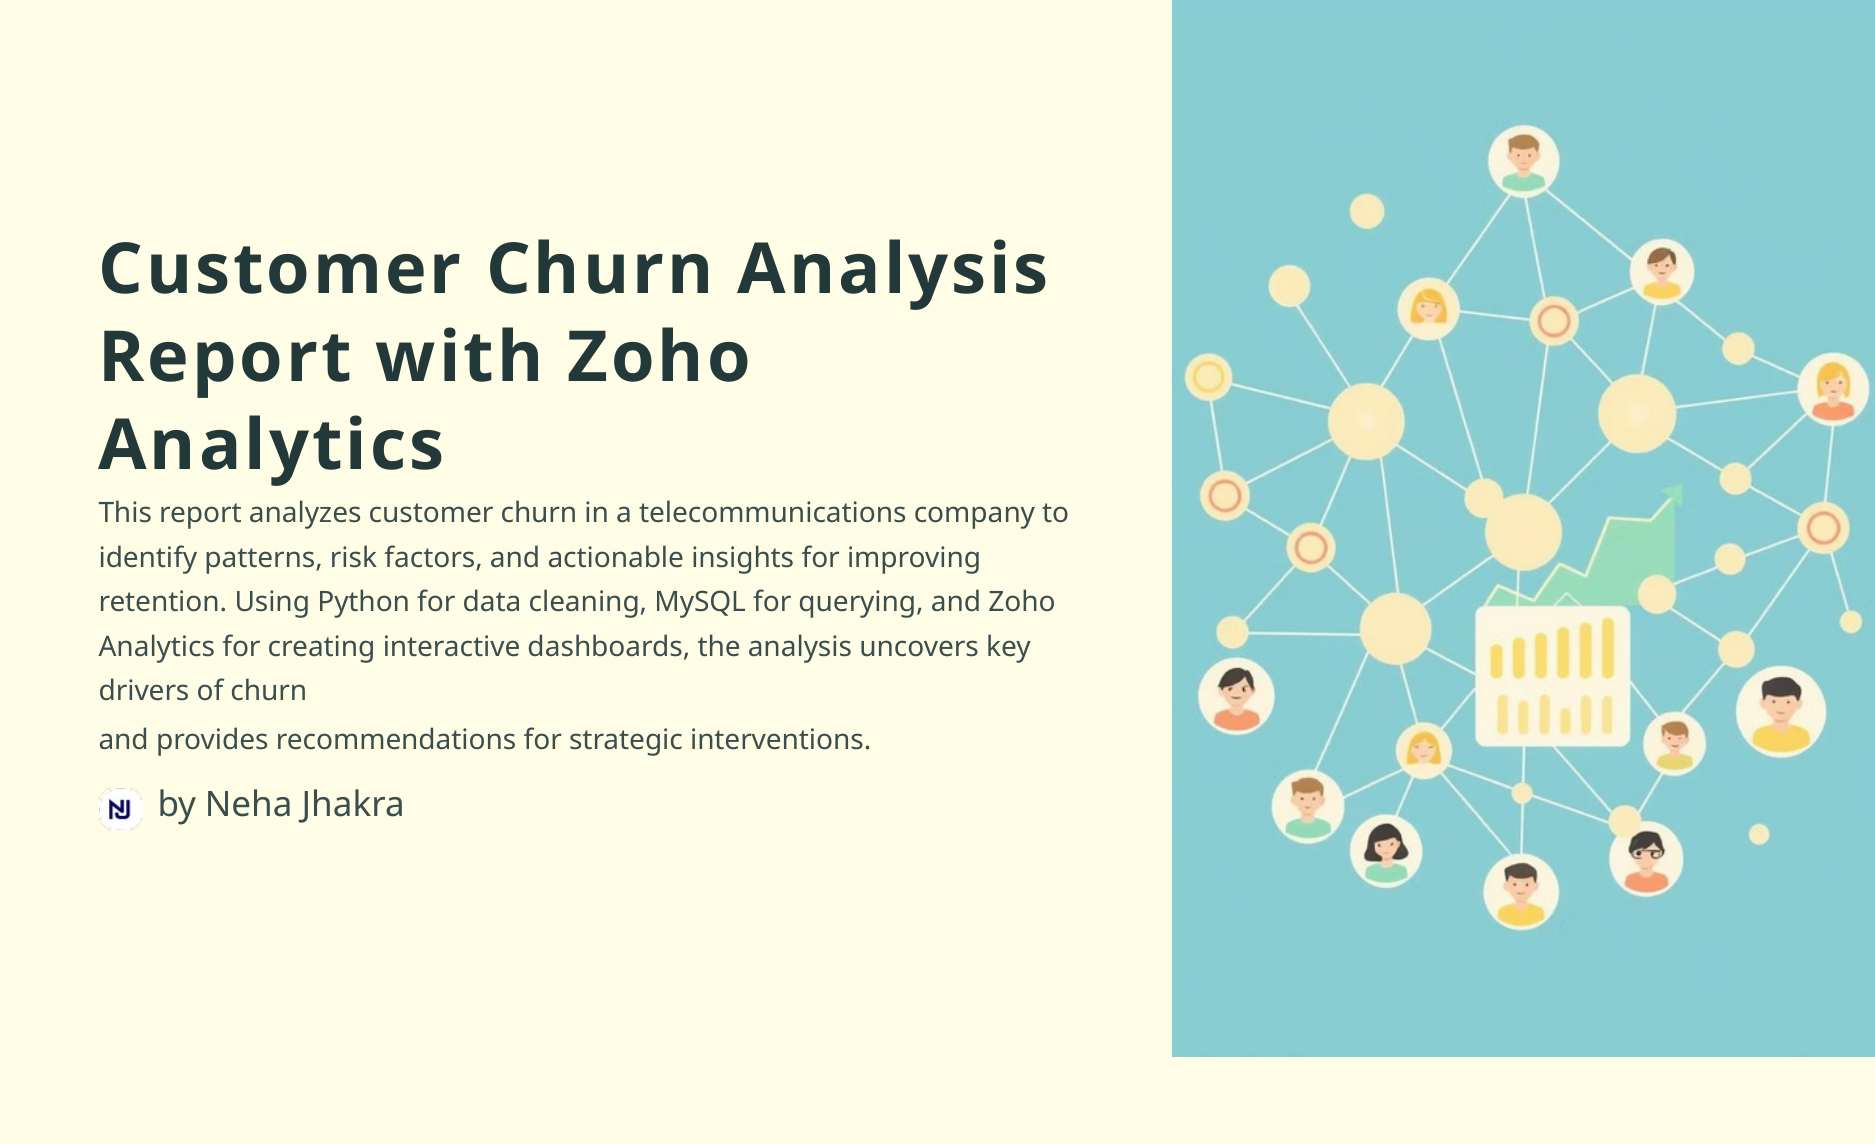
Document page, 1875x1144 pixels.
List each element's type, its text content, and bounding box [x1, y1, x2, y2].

text_box by Neha Jhakra [157, 774, 419, 824]
text_box Customer Churn Analysis Report with Zoho Analytics This report analyzes customer churn in a telecommunications company to identify patterns, risk factors, and actionable insights for improving retention. Using Python for data cleaning, MySQL for querying, and Zoho Analytics for creating interactive dashboards, the analysis uncovers key drivers of churn and provides recommendations for strategic interventions. [98, 219, 1108, 755]
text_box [99, 788, 143, 830]
text_box [1171, 0, 1875, 1057]
